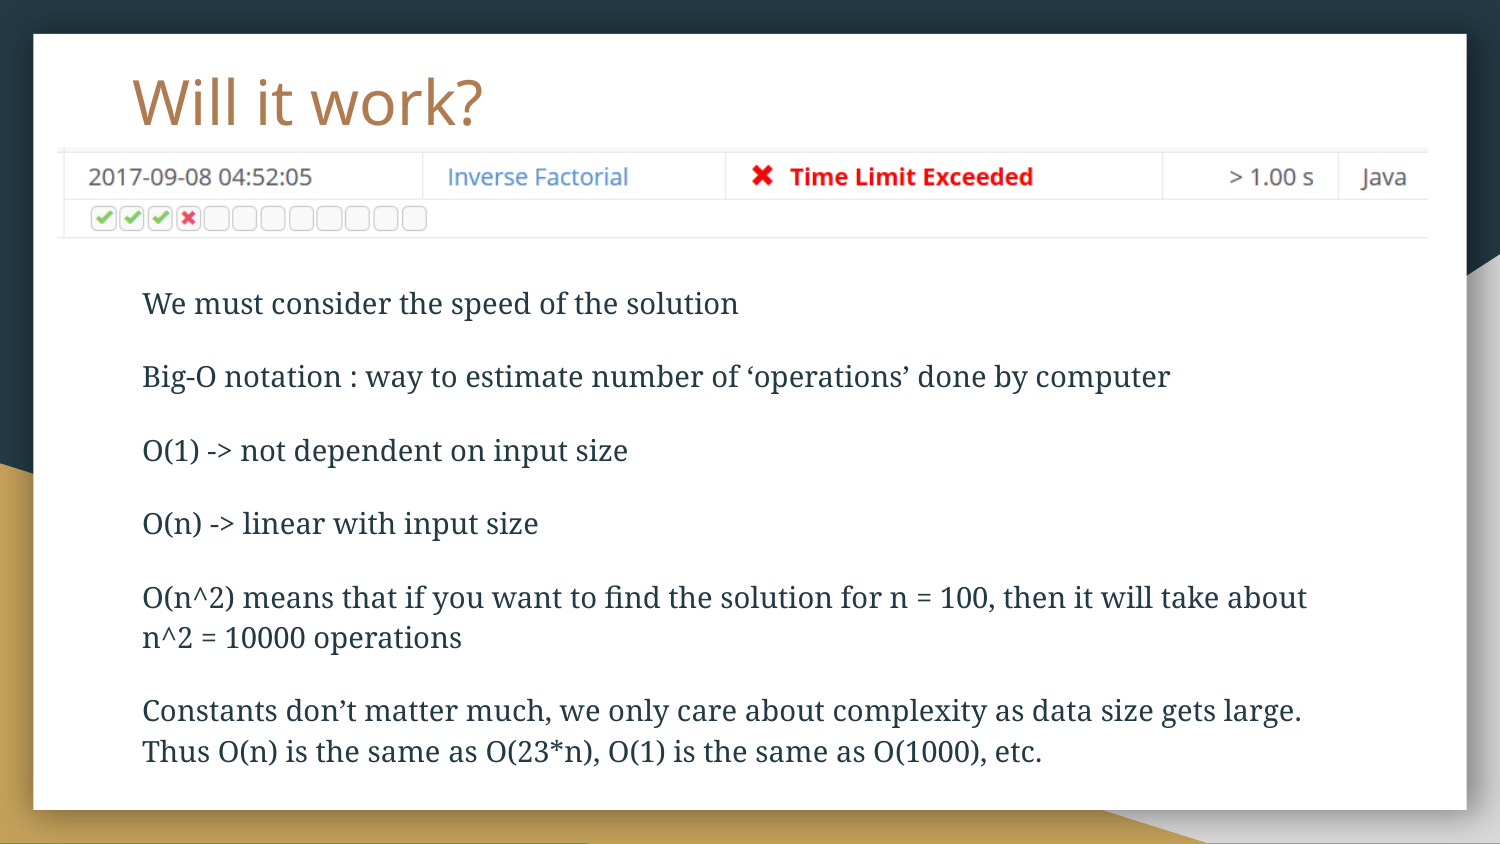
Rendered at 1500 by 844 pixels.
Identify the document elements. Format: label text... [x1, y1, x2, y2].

picture [56, 147, 1429, 248]
title Will it work? [117, 48, 1349, 146]
list We must consider the speed of the solution Big-O notation : way to estimate number of ‘operations’ done by computer O(1) -> not dependent on input size O(n) -> linear with input size O(n^2) means that if you want to find the solution for n = 100, then it will take about n^2 = 10000 operations Constants don’t matter much, we only care about complexity as data size gets large. Thus O(n) is the same as O(23*n), O(1) is the same as O(1000), etc. [127, 265, 1359, 667]
